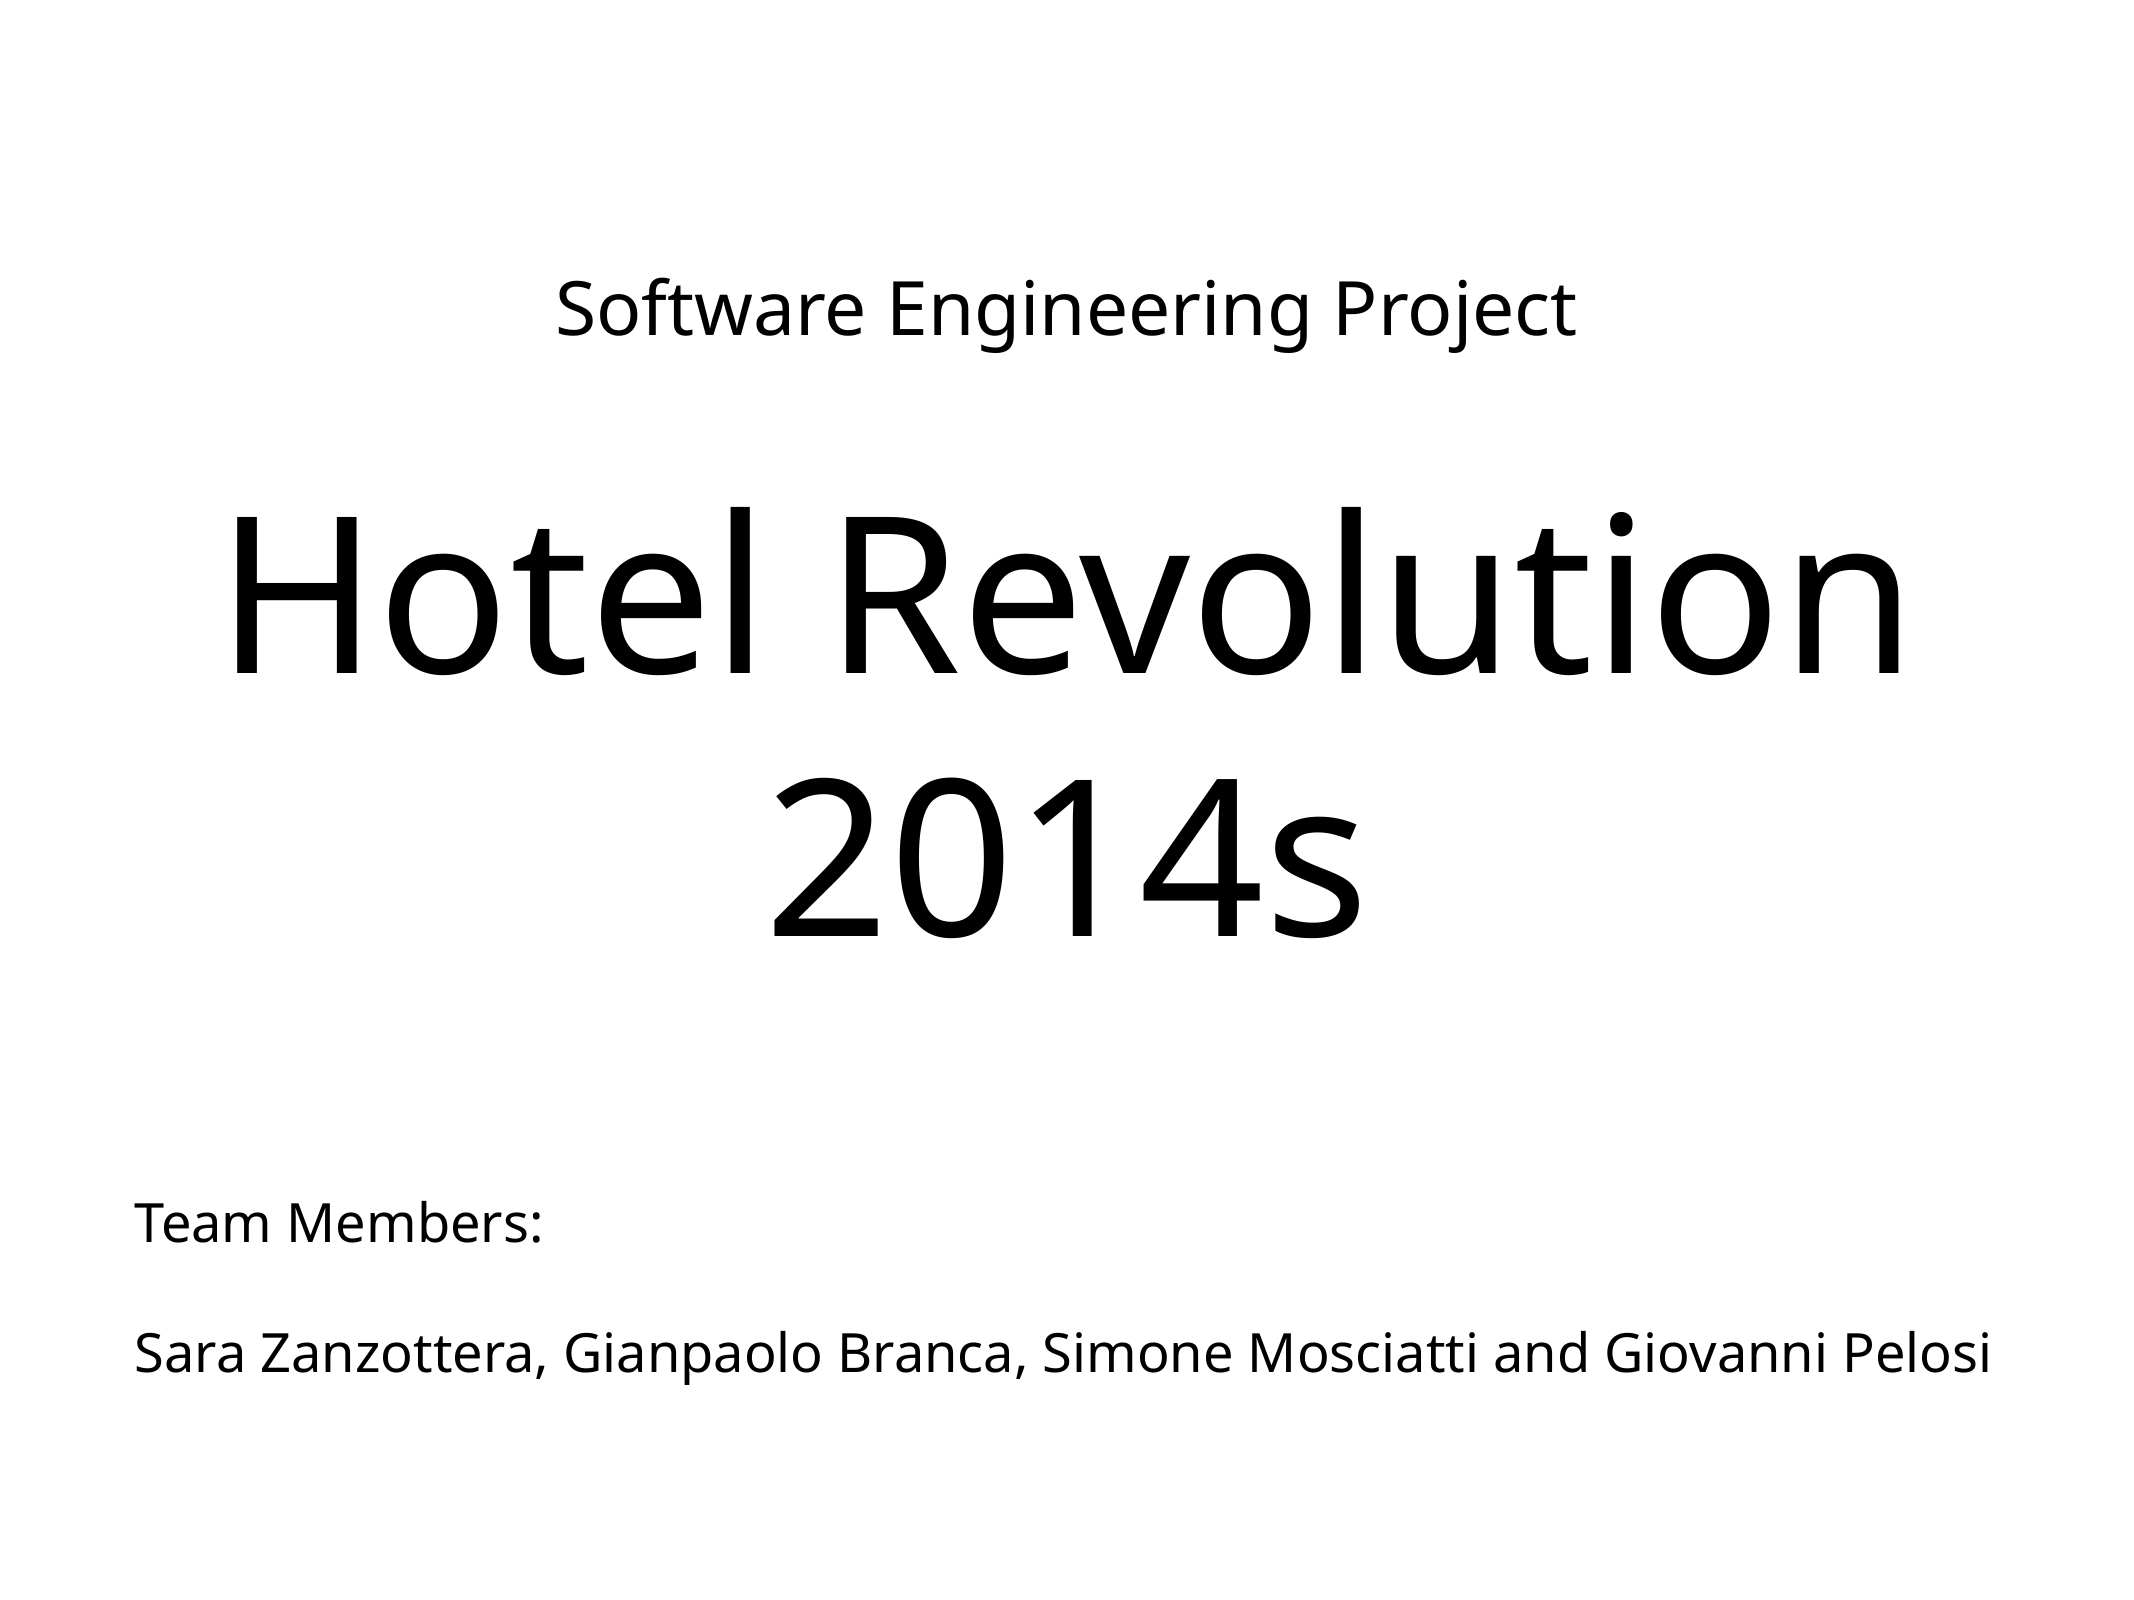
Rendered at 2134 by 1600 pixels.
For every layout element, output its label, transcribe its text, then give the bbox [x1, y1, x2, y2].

title Hotel Revolution 2014s [207, 437, 1926, 981]
text_box Software Engineering Project [546, 252, 1587, 359]
list Team Members: Sara Zanzottera, Gianpaolo Branca, Simone Mosciatti and Giovanni Pelosi [134, 1107, 2000, 1556]
